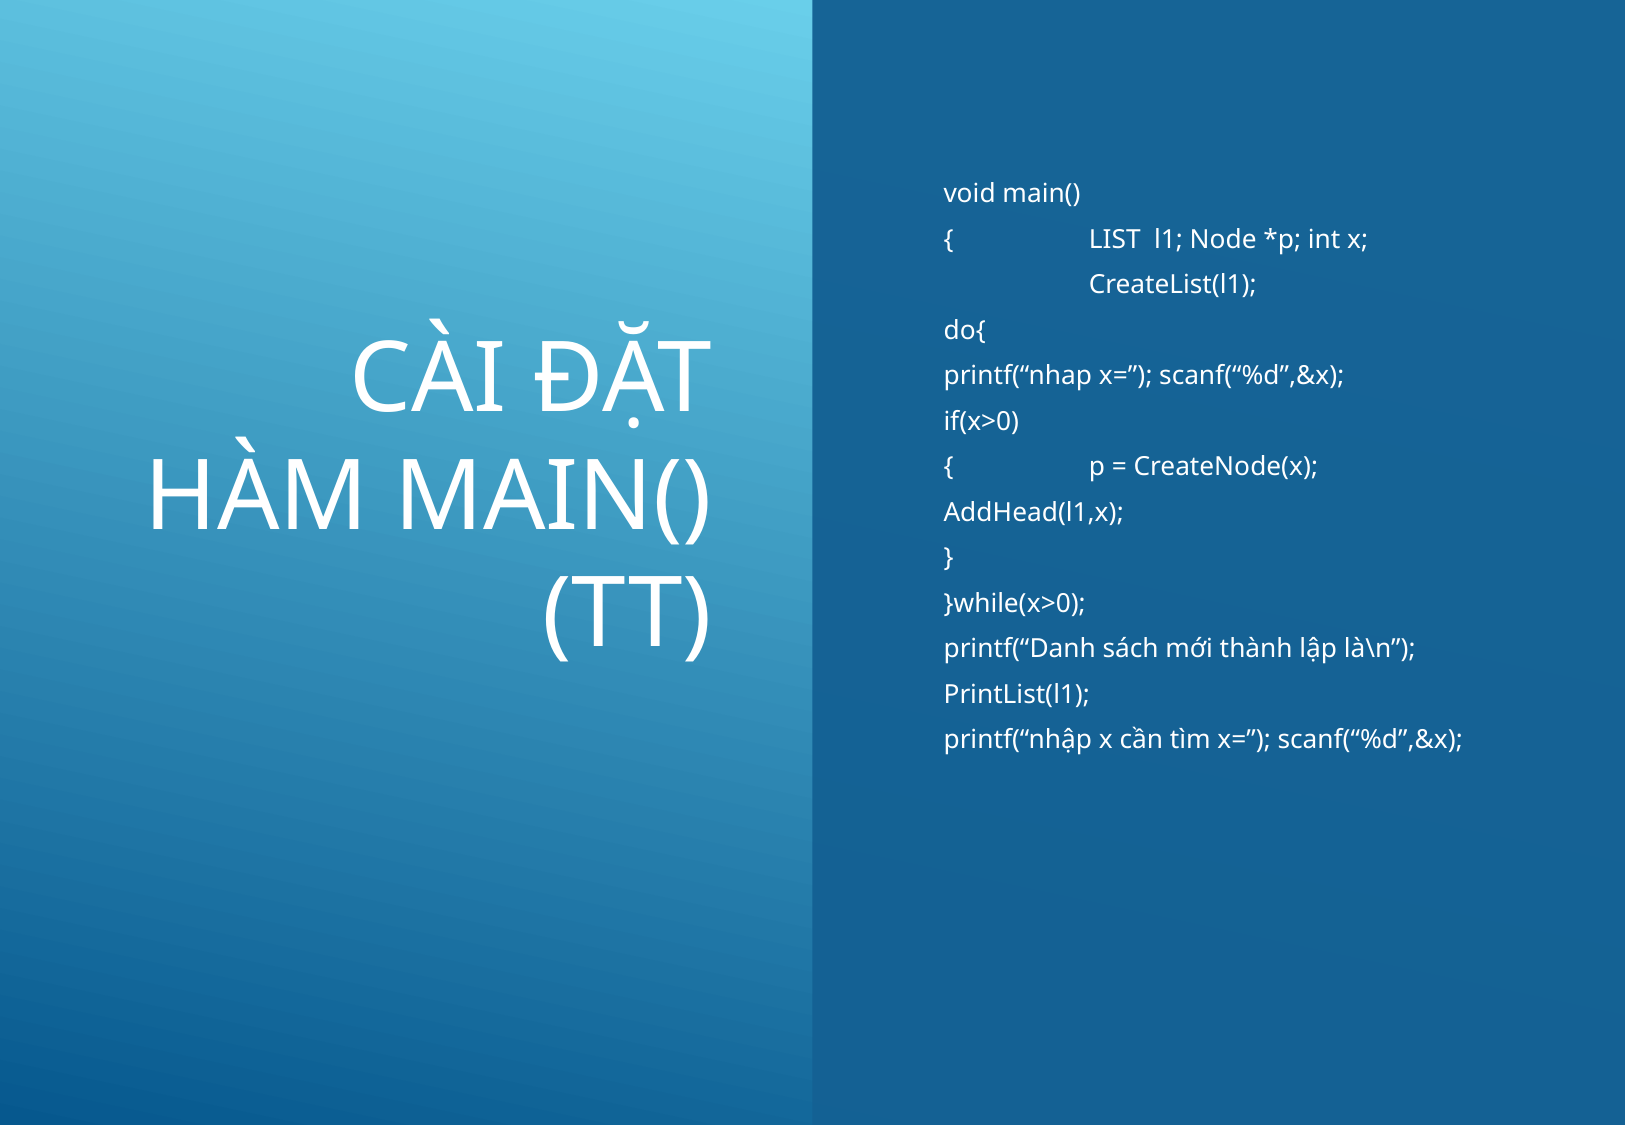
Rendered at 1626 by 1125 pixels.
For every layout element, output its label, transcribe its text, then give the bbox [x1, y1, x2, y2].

text_box [0, 0, 811, 1125]
text_box [811, 0, 1625, 1125]
list void main() { LIST l1; Node *p; int x; CreateList(l1); do{ printf(“nhap x=”); scanf(“%d”,&x); if(x>0) { p = CreateNode(x); AddHead(l1,x); } }while(x>0); printf(“Danh sách mới thành lập là\n”); PrintList(l1); printf(“nhập x cần tìm x=”); scanf(“%d”,&x); [883, 112, 1534, 868]
title Cài đặt hàm main() (tt) [85, 112, 728, 868]
